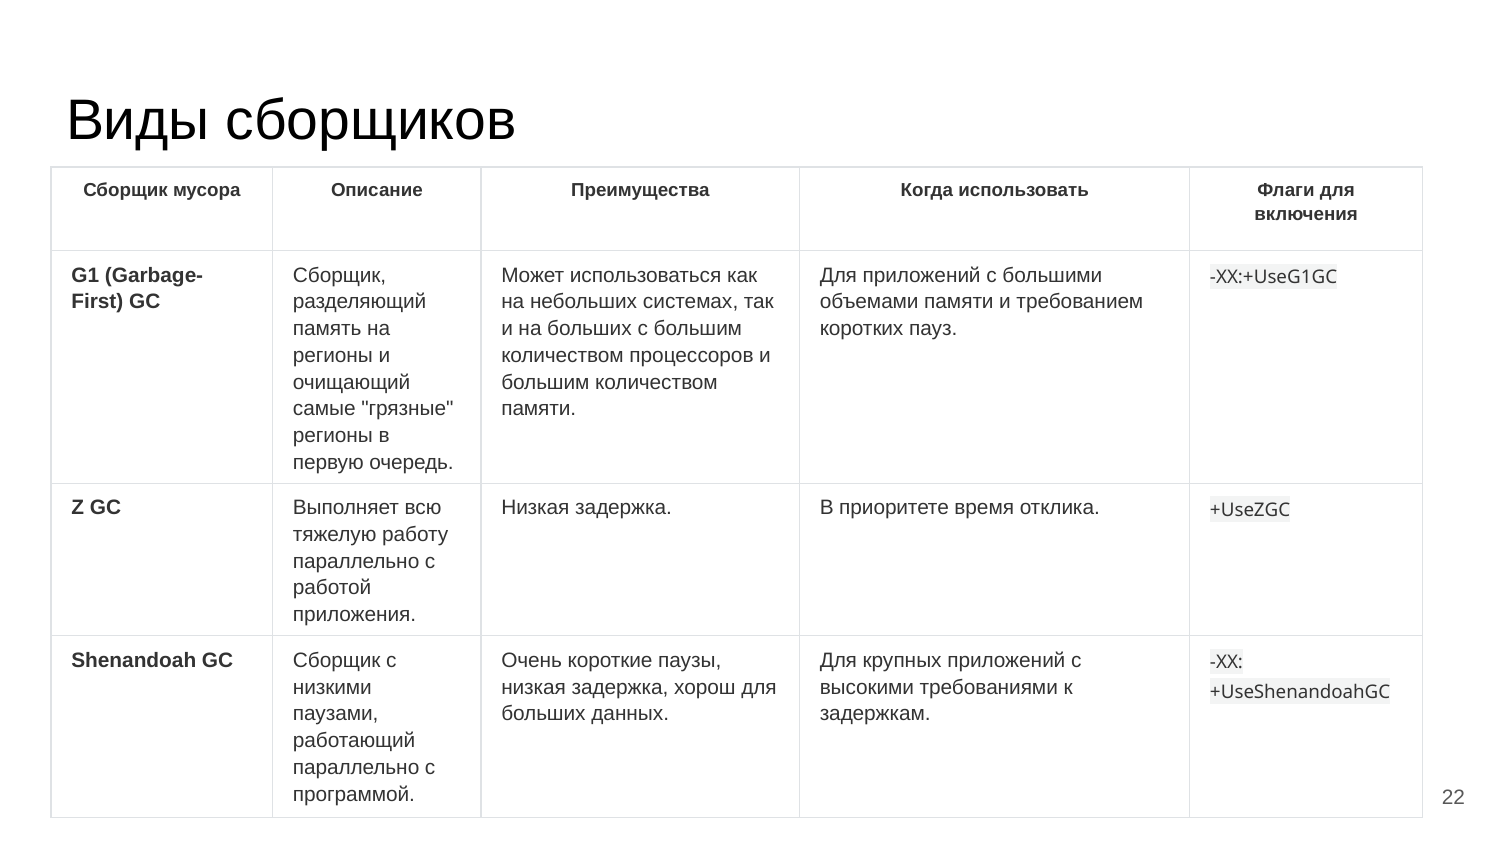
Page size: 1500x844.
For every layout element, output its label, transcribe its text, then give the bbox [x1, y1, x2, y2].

title Виды сборщиков [51, 72, 1449, 167]
table_cell +UseZGC [1190, 484, 1422, 635]
table_header Преимущества [482, 168, 799, 250]
table_header Когда использовать [800, 168, 1189, 250]
table_cell Выполняет всю тяжелую работу параллельно с работой приложения. [273, 484, 480, 635]
table_cell Z GC [52, 484, 272, 635]
table_header Сборщик мусора [52, 168, 272, 250]
table_cell Сборщик, разделяющий память на регионы и очищающий самые "грязные" регионы в первую очередь. [273, 251, 480, 483]
table_cell Shenandoah GC [52, 636, 272, 817]
table_cell Очень короткие паузы, низкая задержка, хорош для больших данных. [482, 636, 799, 817]
table_cell G1 (Garbage-First) GC [52, 251, 272, 483]
table_cell Может использоваться как на небольших системах, так и на больших с большим количеством процессоров и большим количеством памяти. [482, 251, 799, 483]
table_header Описание [273, 168, 480, 250]
table_header Флаги для включения [1190, 168, 1422, 250]
table_cell -XX:+UseShenandoahGC [1190, 636, 1422, 817]
table_cell Для крупных приложений с высокими требованиями к задержкам. [800, 636, 1189, 817]
table_cell В приоритете время отклика. [800, 484, 1189, 635]
table_cell Для приложений с большими объемами памяти и требованием коротких пауз. [800, 251, 1189, 483]
slide_number ‹#› [1389, 764, 1480, 830]
table_cell -XX:+UseG1GC [1190, 251, 1422, 483]
table_cell Сборщик с низкими паузами, работающий параллельно с программой. [273, 636, 480, 817]
table_cell Низкая задержка. [482, 484, 799, 635]
